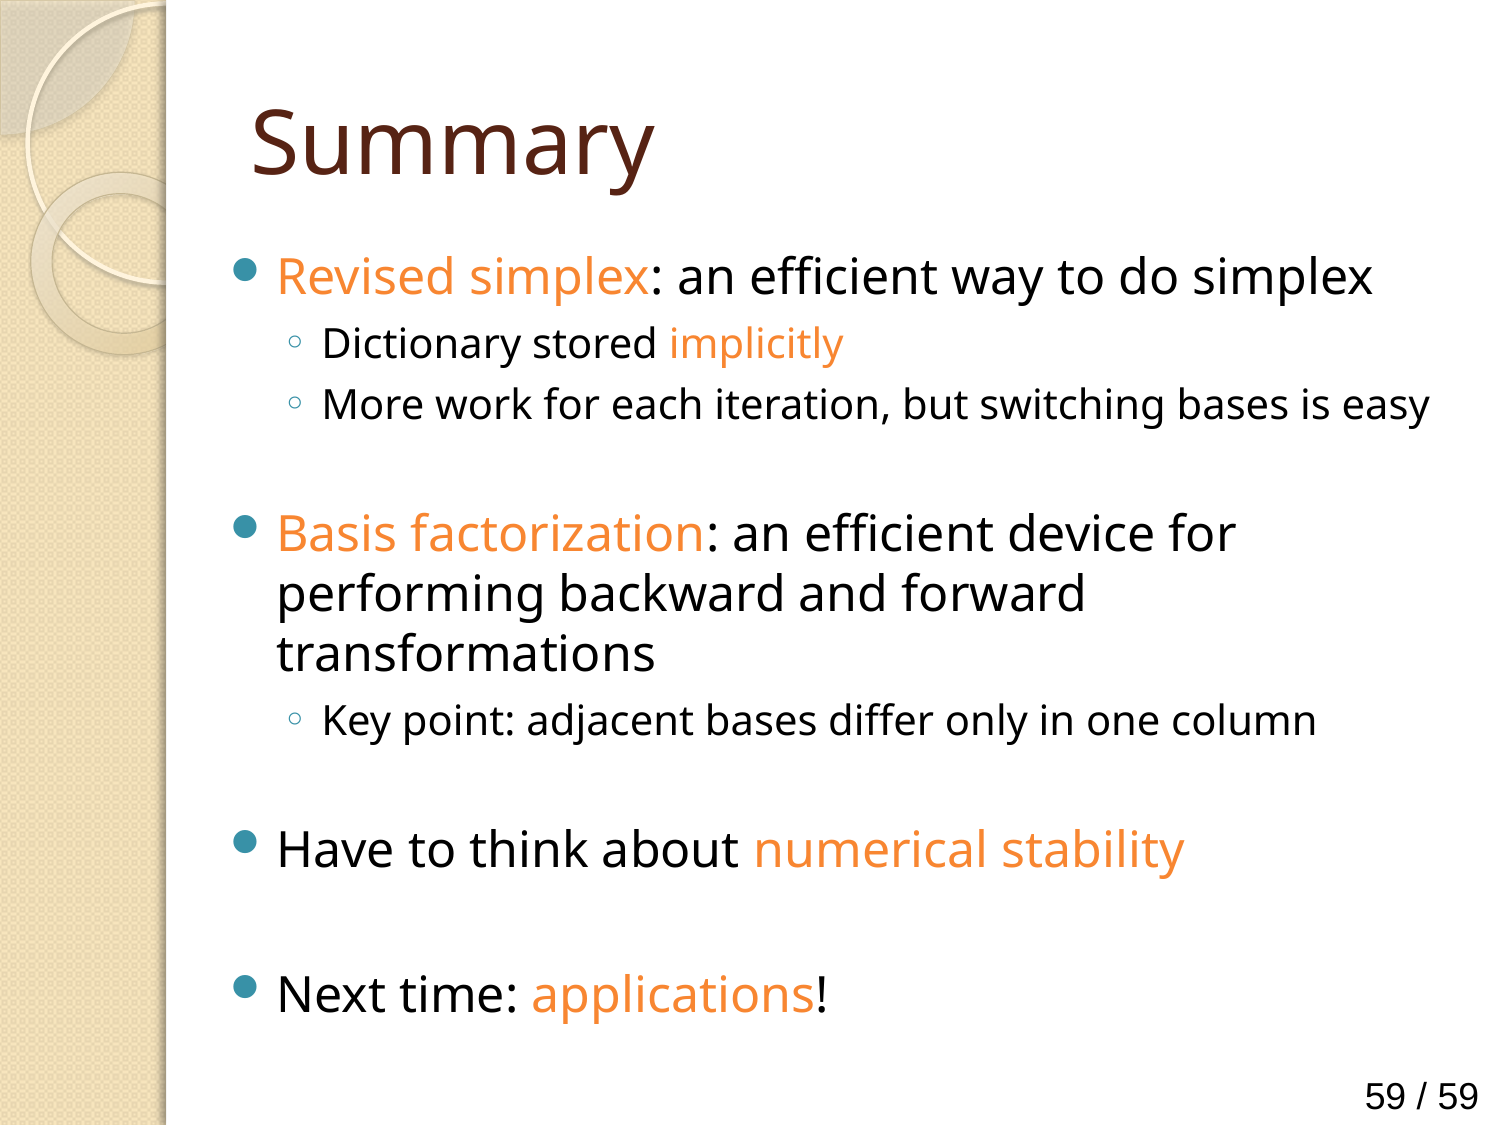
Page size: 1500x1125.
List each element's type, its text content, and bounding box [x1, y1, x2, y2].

title Summary [235, 45, 1466, 233]
text_box Revised simplex: an efficient way to do simplex Dictionary stored implicitly More work for each iteration, but switching bases is easy Basis factorization: an efficient device for performing backward and forward transformations Key point: adjacent bases differ only in one column Have to think about numerical stability Next time: applications! [201, 237, 1467, 1100]
